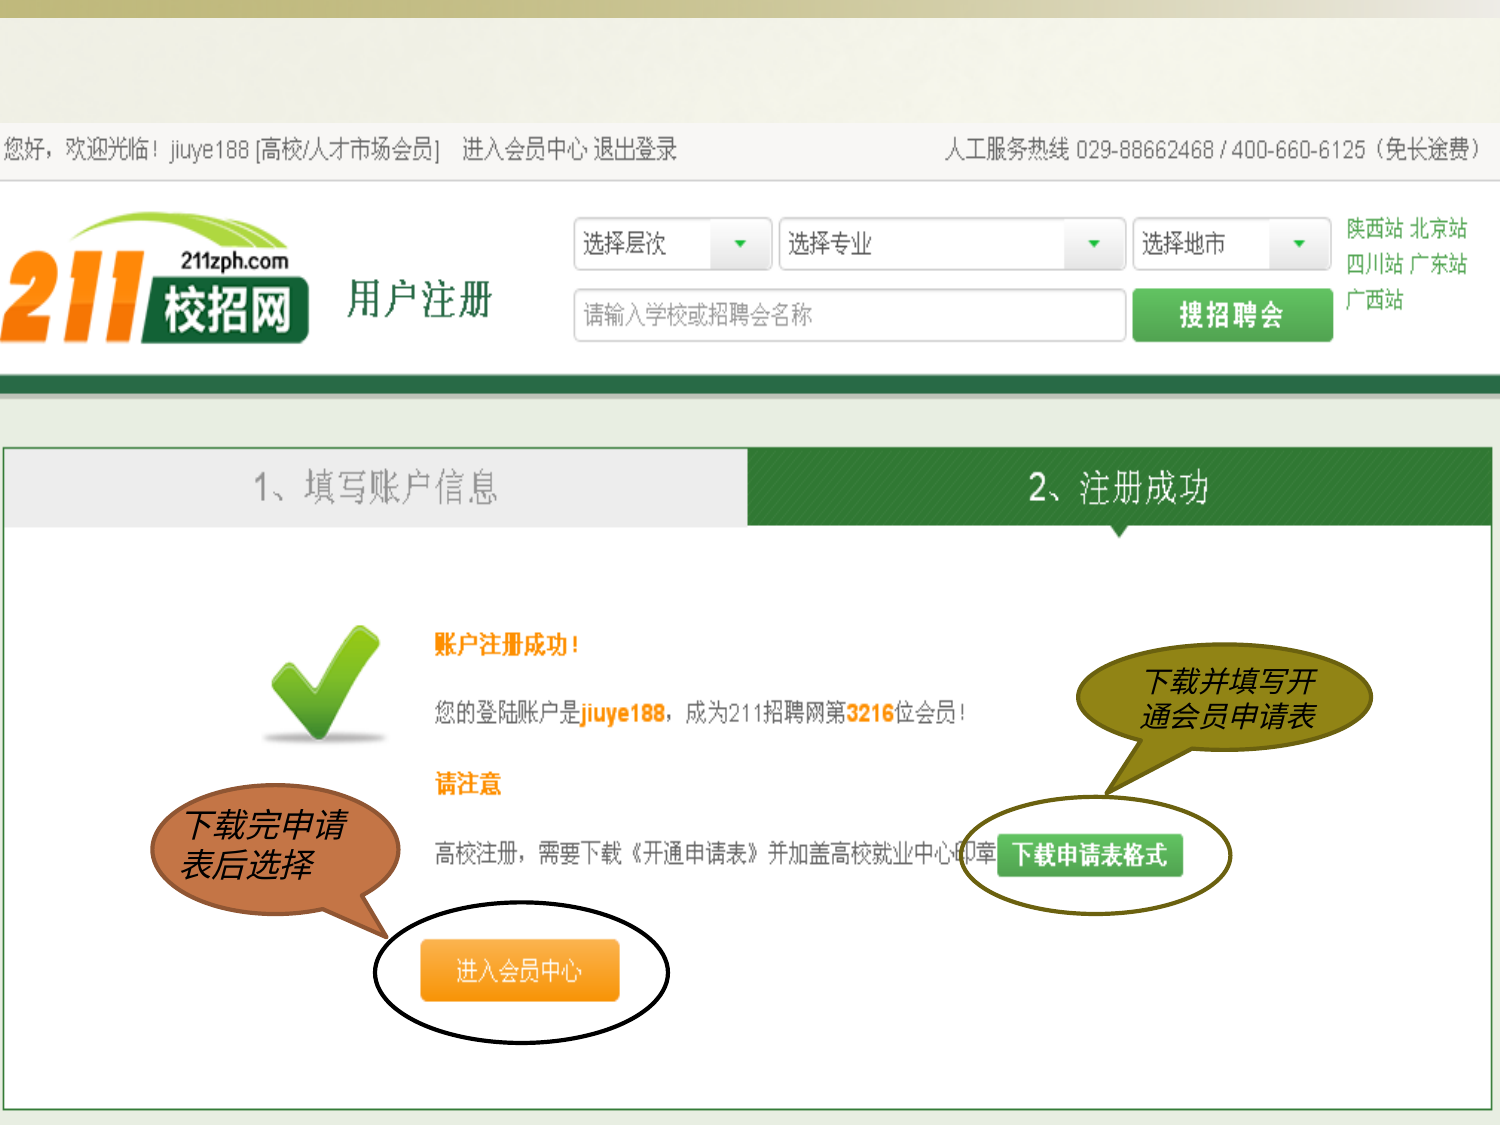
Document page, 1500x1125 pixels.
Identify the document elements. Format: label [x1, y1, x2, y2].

picture [0, 122, 1500, 1125]
